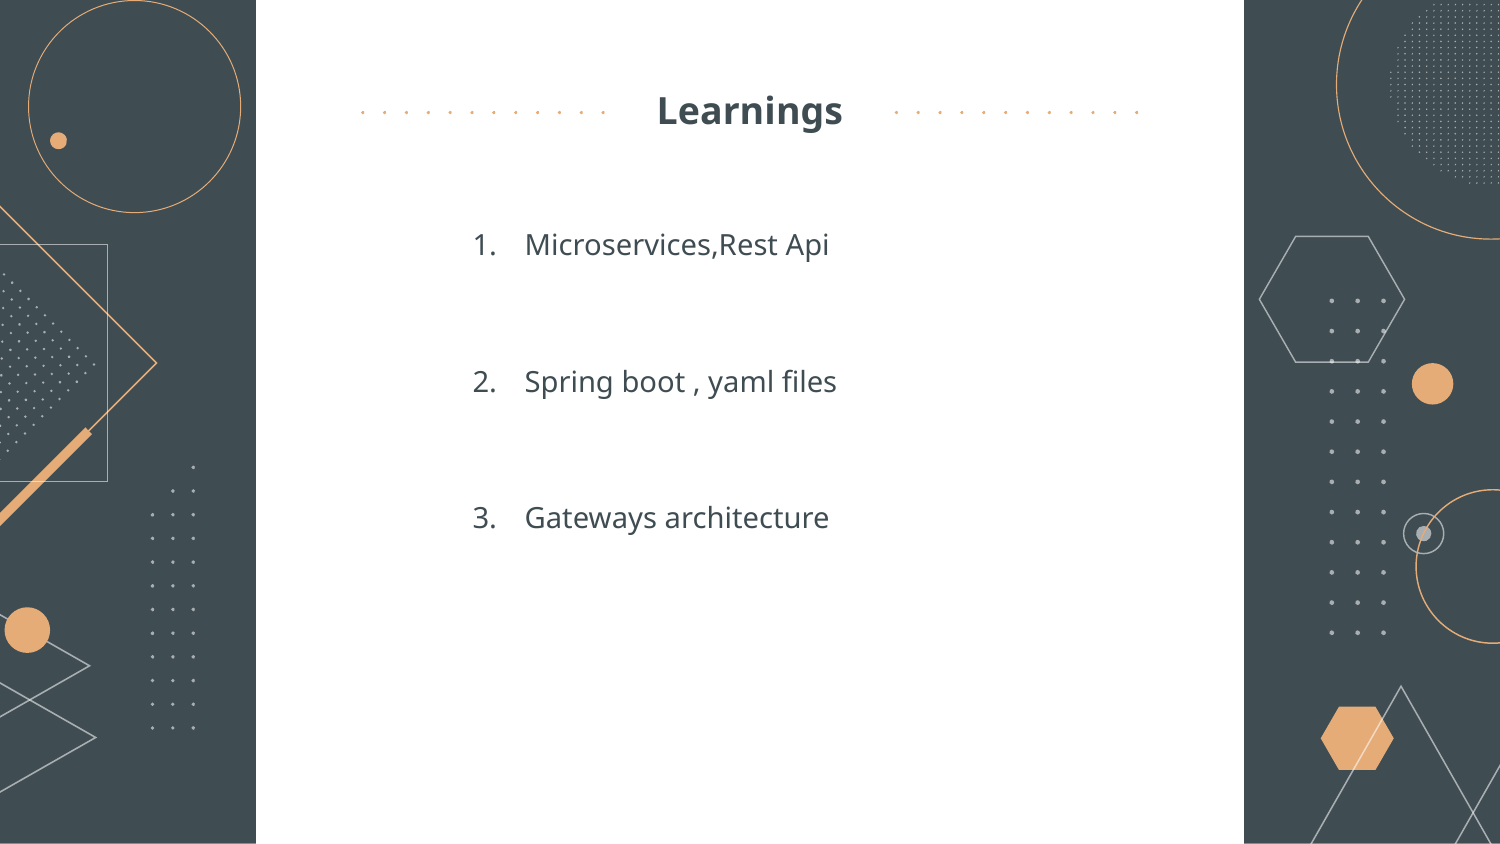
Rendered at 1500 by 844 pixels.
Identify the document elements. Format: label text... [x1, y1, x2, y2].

title Learnings [278, 71, 1222, 166]
list Microservices,Rest Api Spring boot , yaml files Gateways architecture [434, 211, 977, 317]
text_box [894, 110, 1140, 115]
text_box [360, 110, 606, 115]
